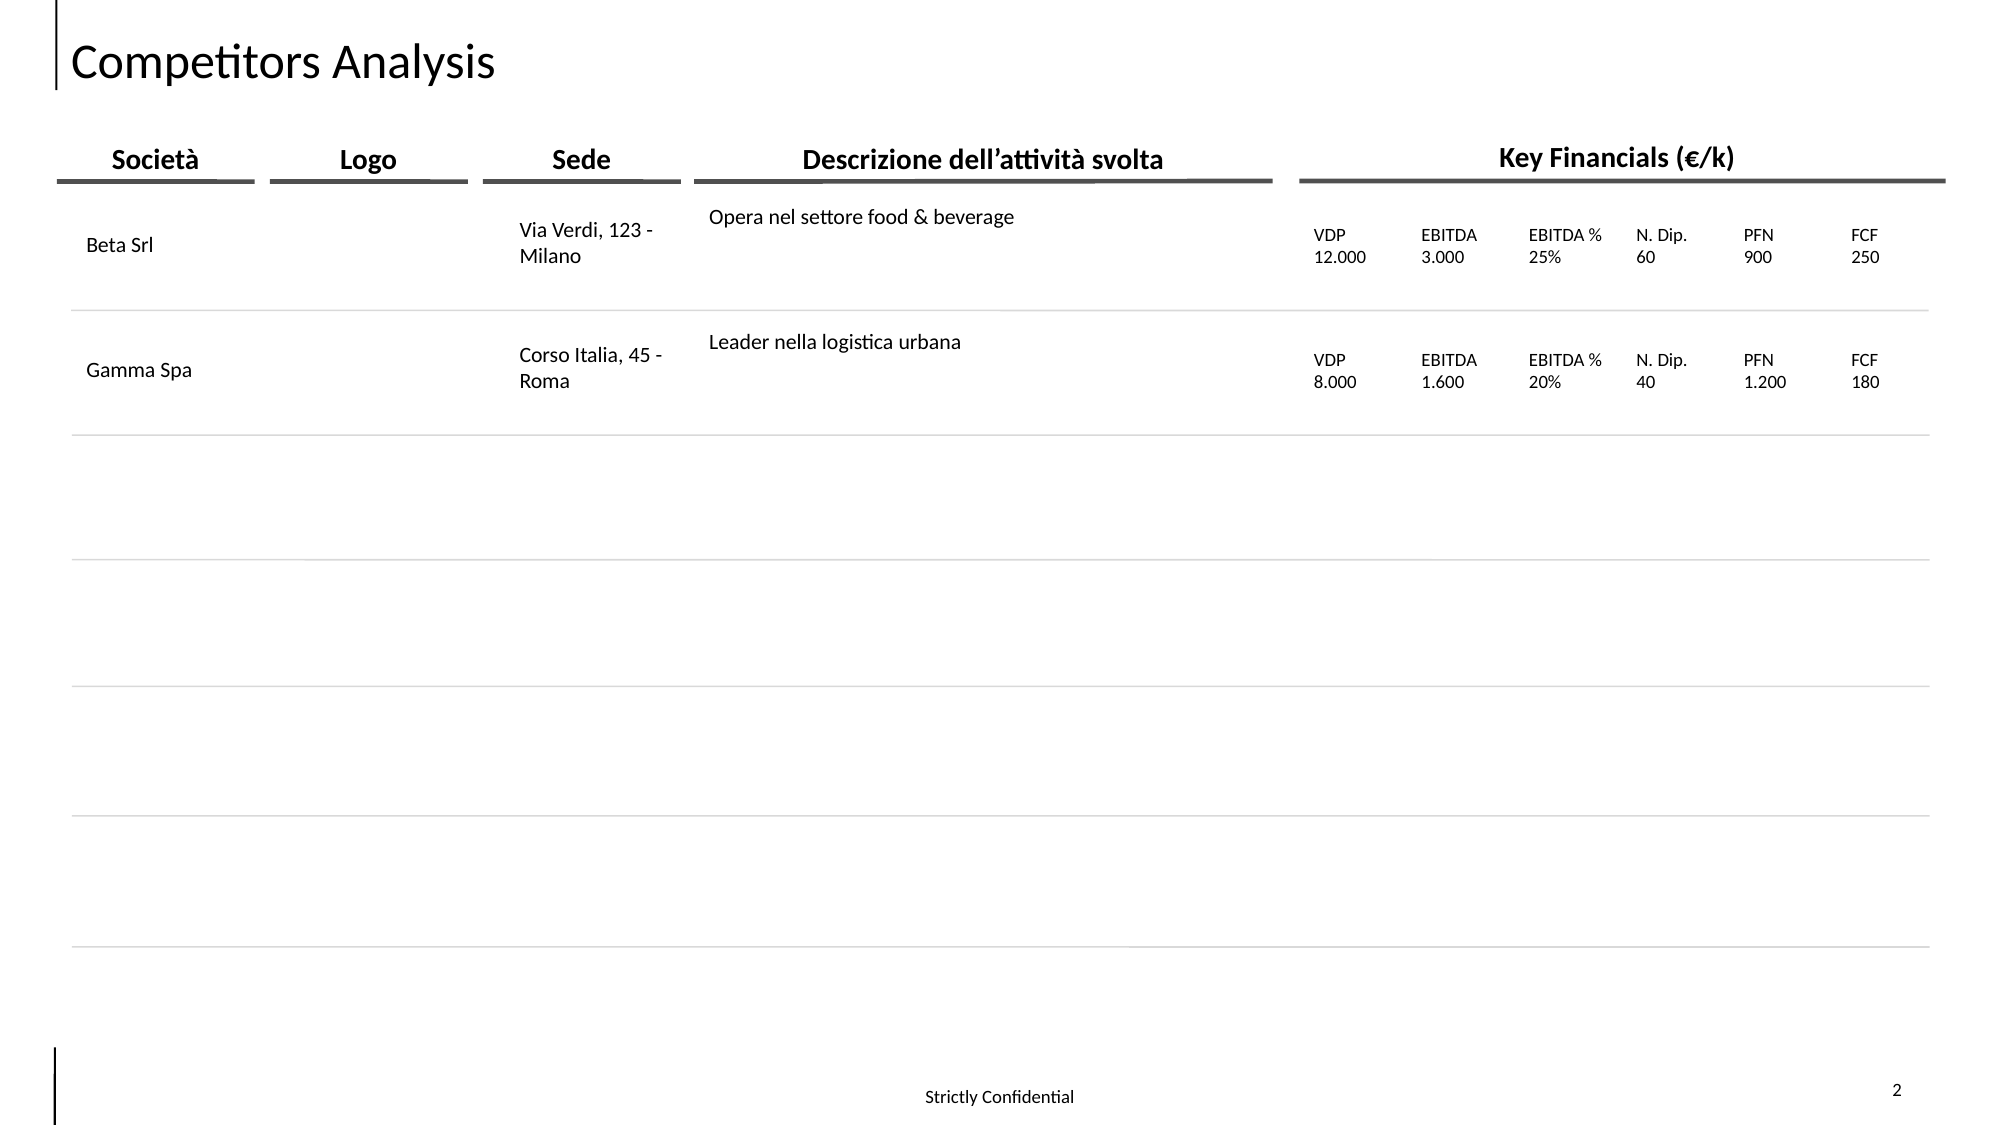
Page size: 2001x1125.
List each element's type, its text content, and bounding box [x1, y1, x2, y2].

text_box PFN 900 [1729, 214, 1836, 275]
text_box Via Verdi, 123 - Milano [504, 208, 682, 276]
text_box Descrizione dell’attività svolta [774, 133, 1193, 183]
text_box Sede [489, 133, 674, 183]
text_box N. Dip. 40 [1621, 340, 1729, 400]
text_box EBITDA 3.000 [1406, 214, 1514, 275]
text_box Logo [276, 133, 461, 183]
text_box Società [63, 133, 248, 183]
text_box EBITDA 1.600 [1406, 340, 1514, 400]
text_box VDP 8.000 [1299, 340, 1406, 400]
text_box EBITDA % 20% [1514, 340, 1621, 400]
text_box EBITDA % 25% [1514, 214, 1621, 275]
text_box VDP 12.000 [1299, 214, 1406, 275]
text_box Gamma Spa [71, 348, 248, 390]
text_box Leader nella logistica urbana [694, 320, 1274, 362]
text_box N. Dip. 60 [1621, 214, 1729, 275]
title Competitors Analysis [56, 32, 1805, 93]
text_box Key Financials (€/k) [1437, 130, 1797, 181]
text_box Opera nel settore food & beverage [694, 195, 1274, 237]
text_box Corso Italia, 45 - Roma [504, 333, 682, 401]
text_box FCF 250 [1836, 214, 1946, 275]
text_box Beta Srl [71, 223, 248, 265]
text_box FCF 180 [1836, 340, 1946, 400]
text_box PFN 1.200 [1729, 340, 1836, 400]
